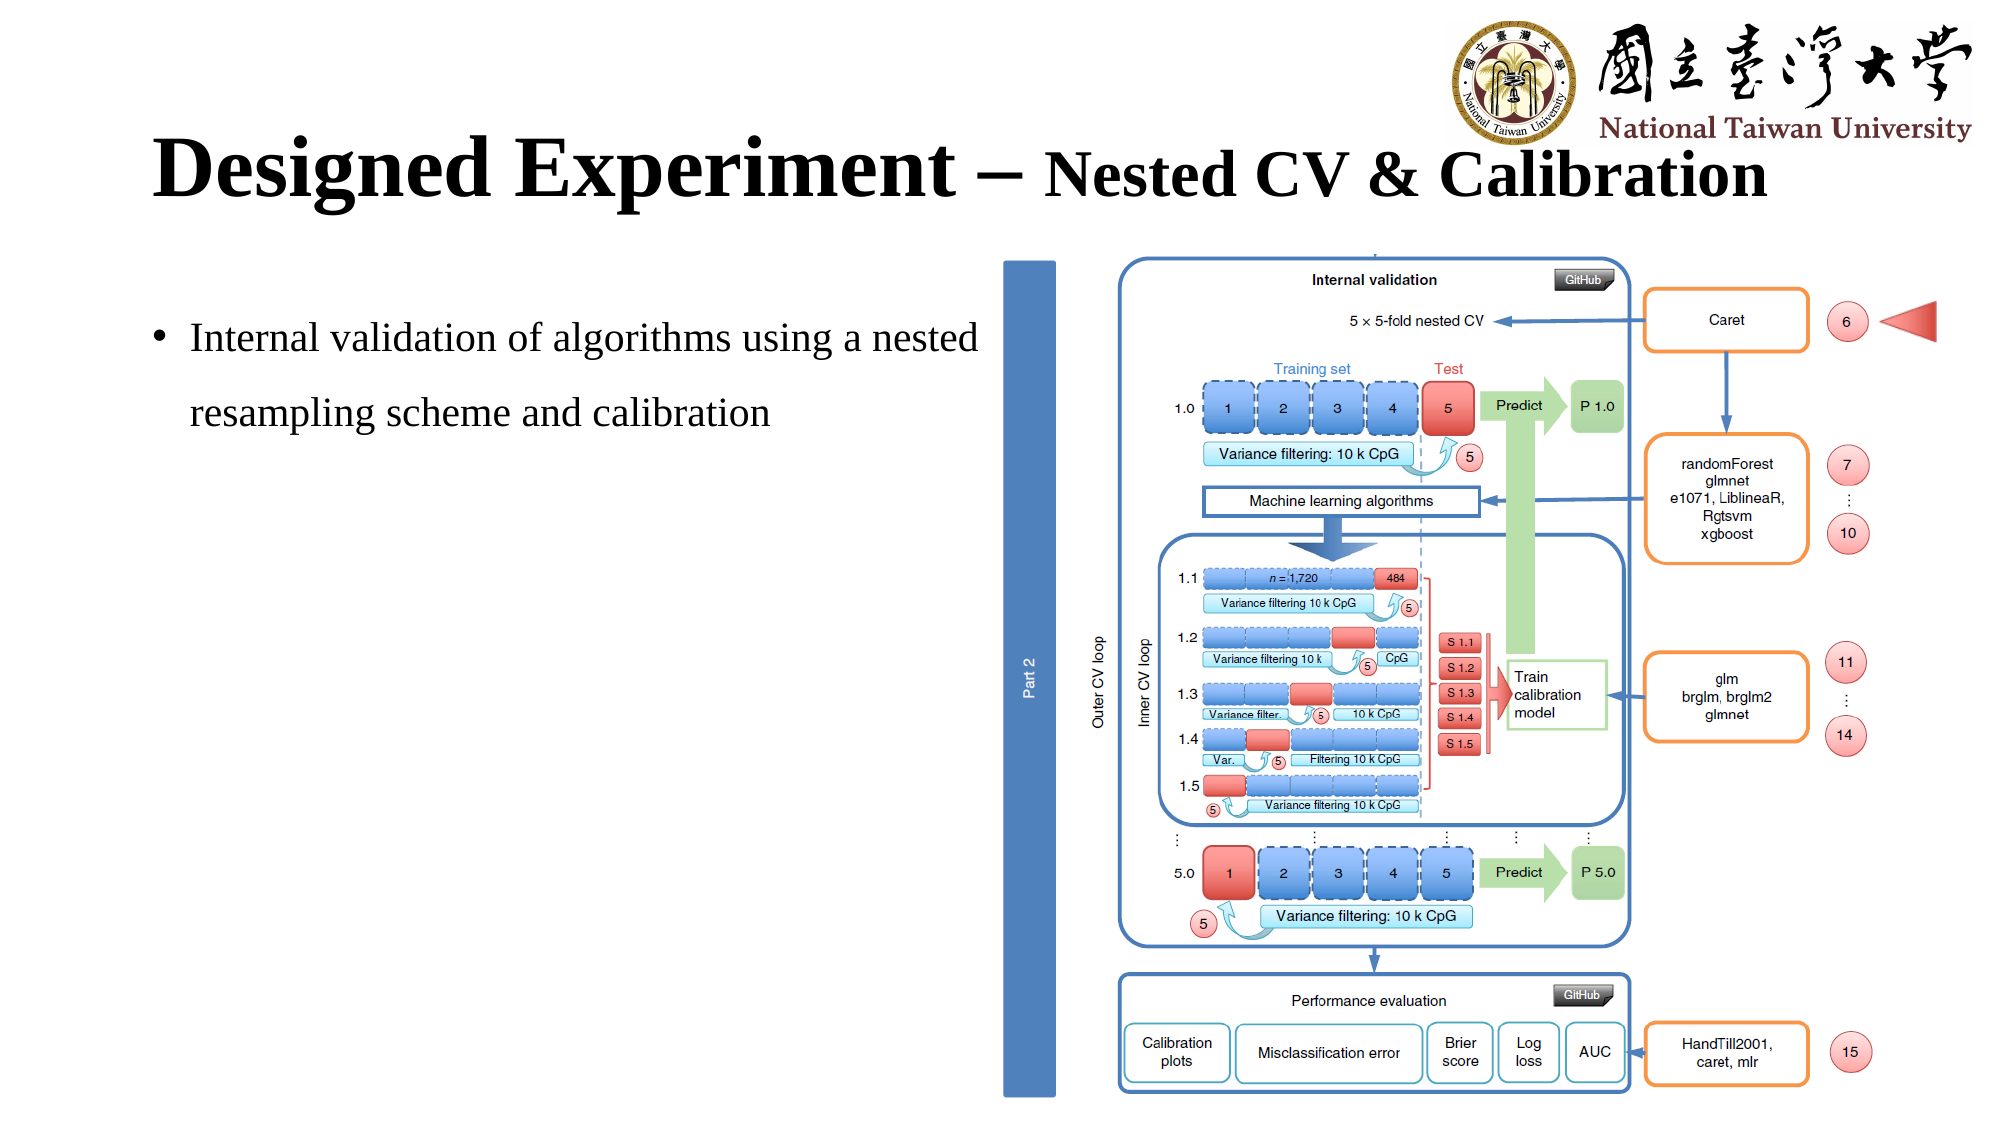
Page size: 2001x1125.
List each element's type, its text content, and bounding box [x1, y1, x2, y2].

picture [1446, 21, 1974, 148]
list Internal validation of algorithms using a nested resampling scheme and calibration [137, 277, 999, 1025]
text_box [999, 254, 1938, 1103]
title Designed Experiment – Nested CV & Calibration [137, 59, 1863, 277]
